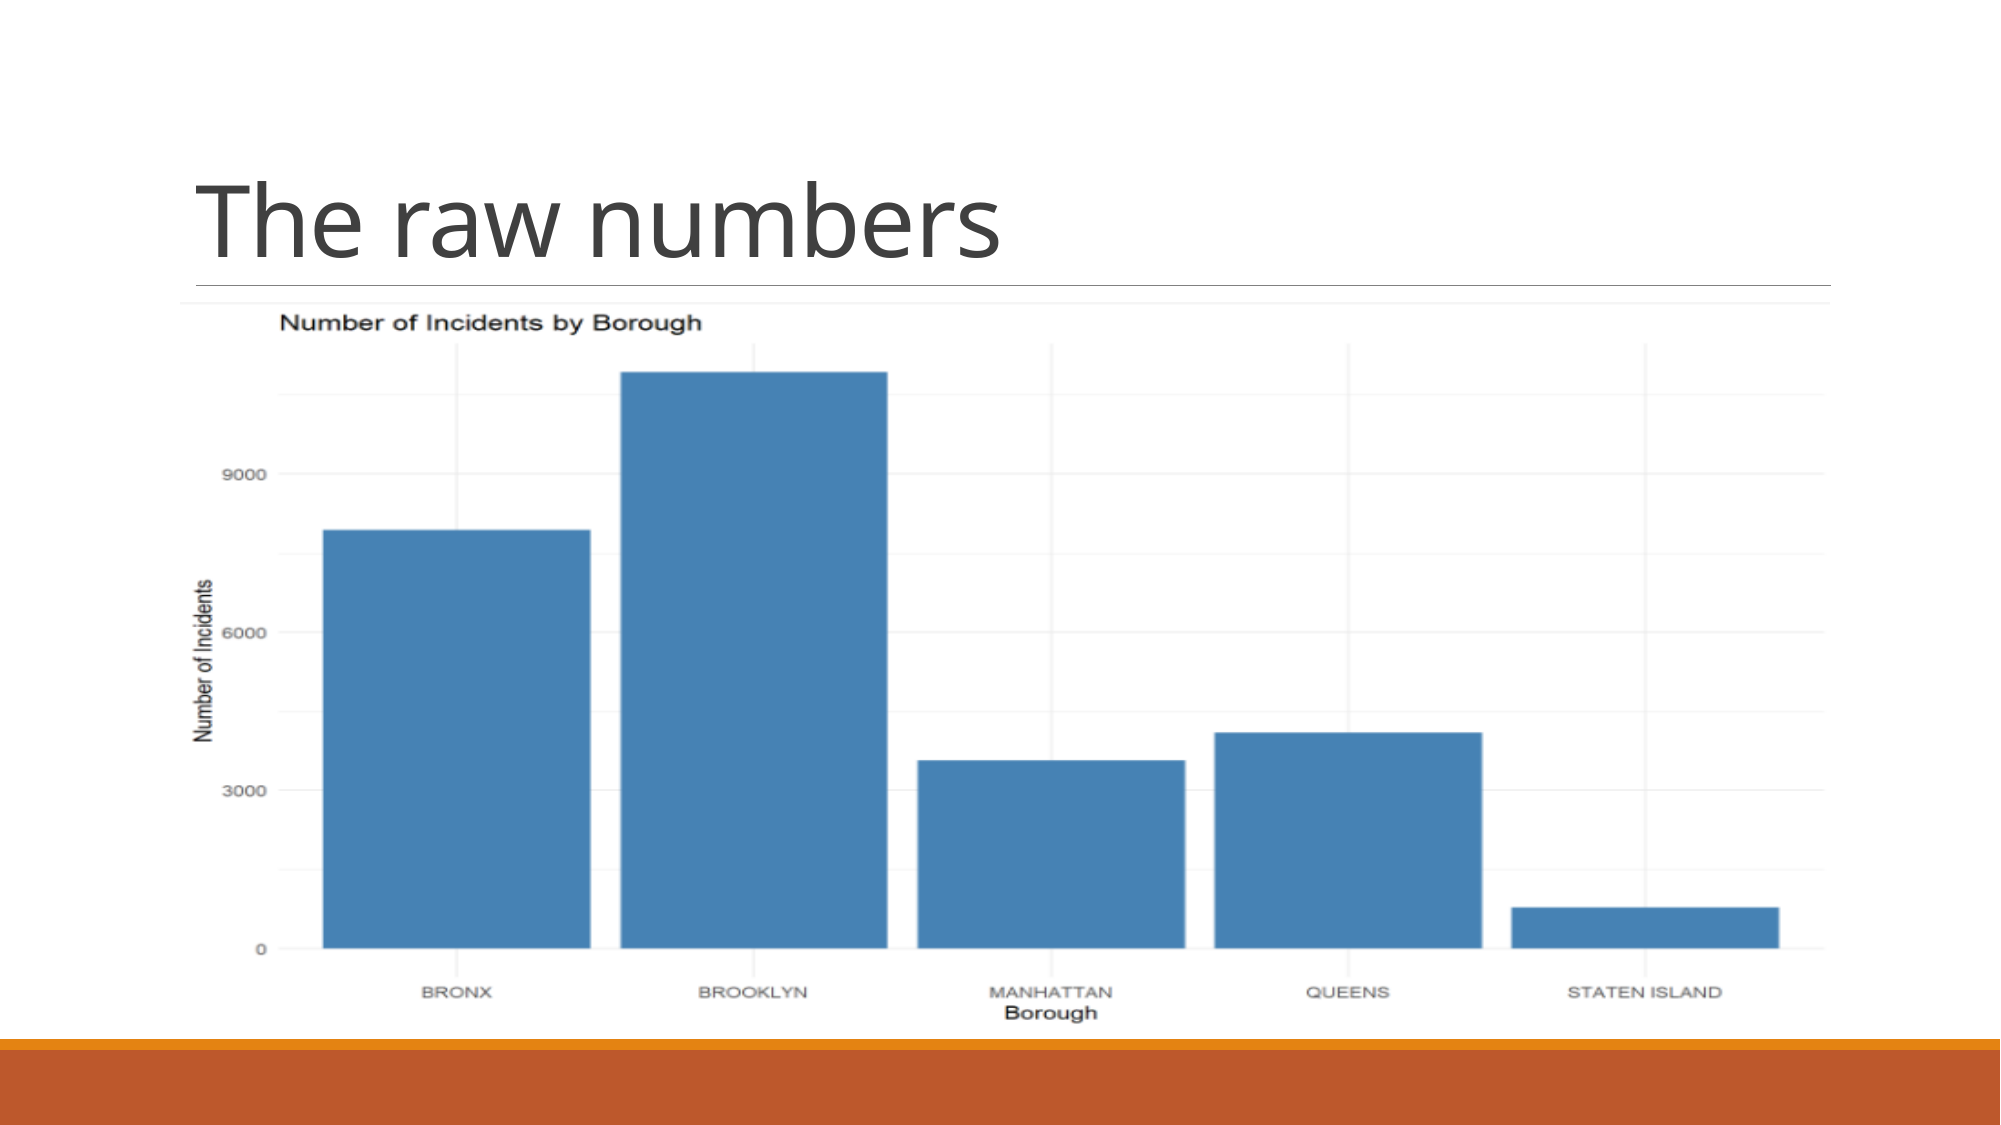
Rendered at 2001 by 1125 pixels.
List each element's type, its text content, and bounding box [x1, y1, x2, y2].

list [179, 302, 1831, 1028]
title The raw numbers [180, 47, 1830, 285]
